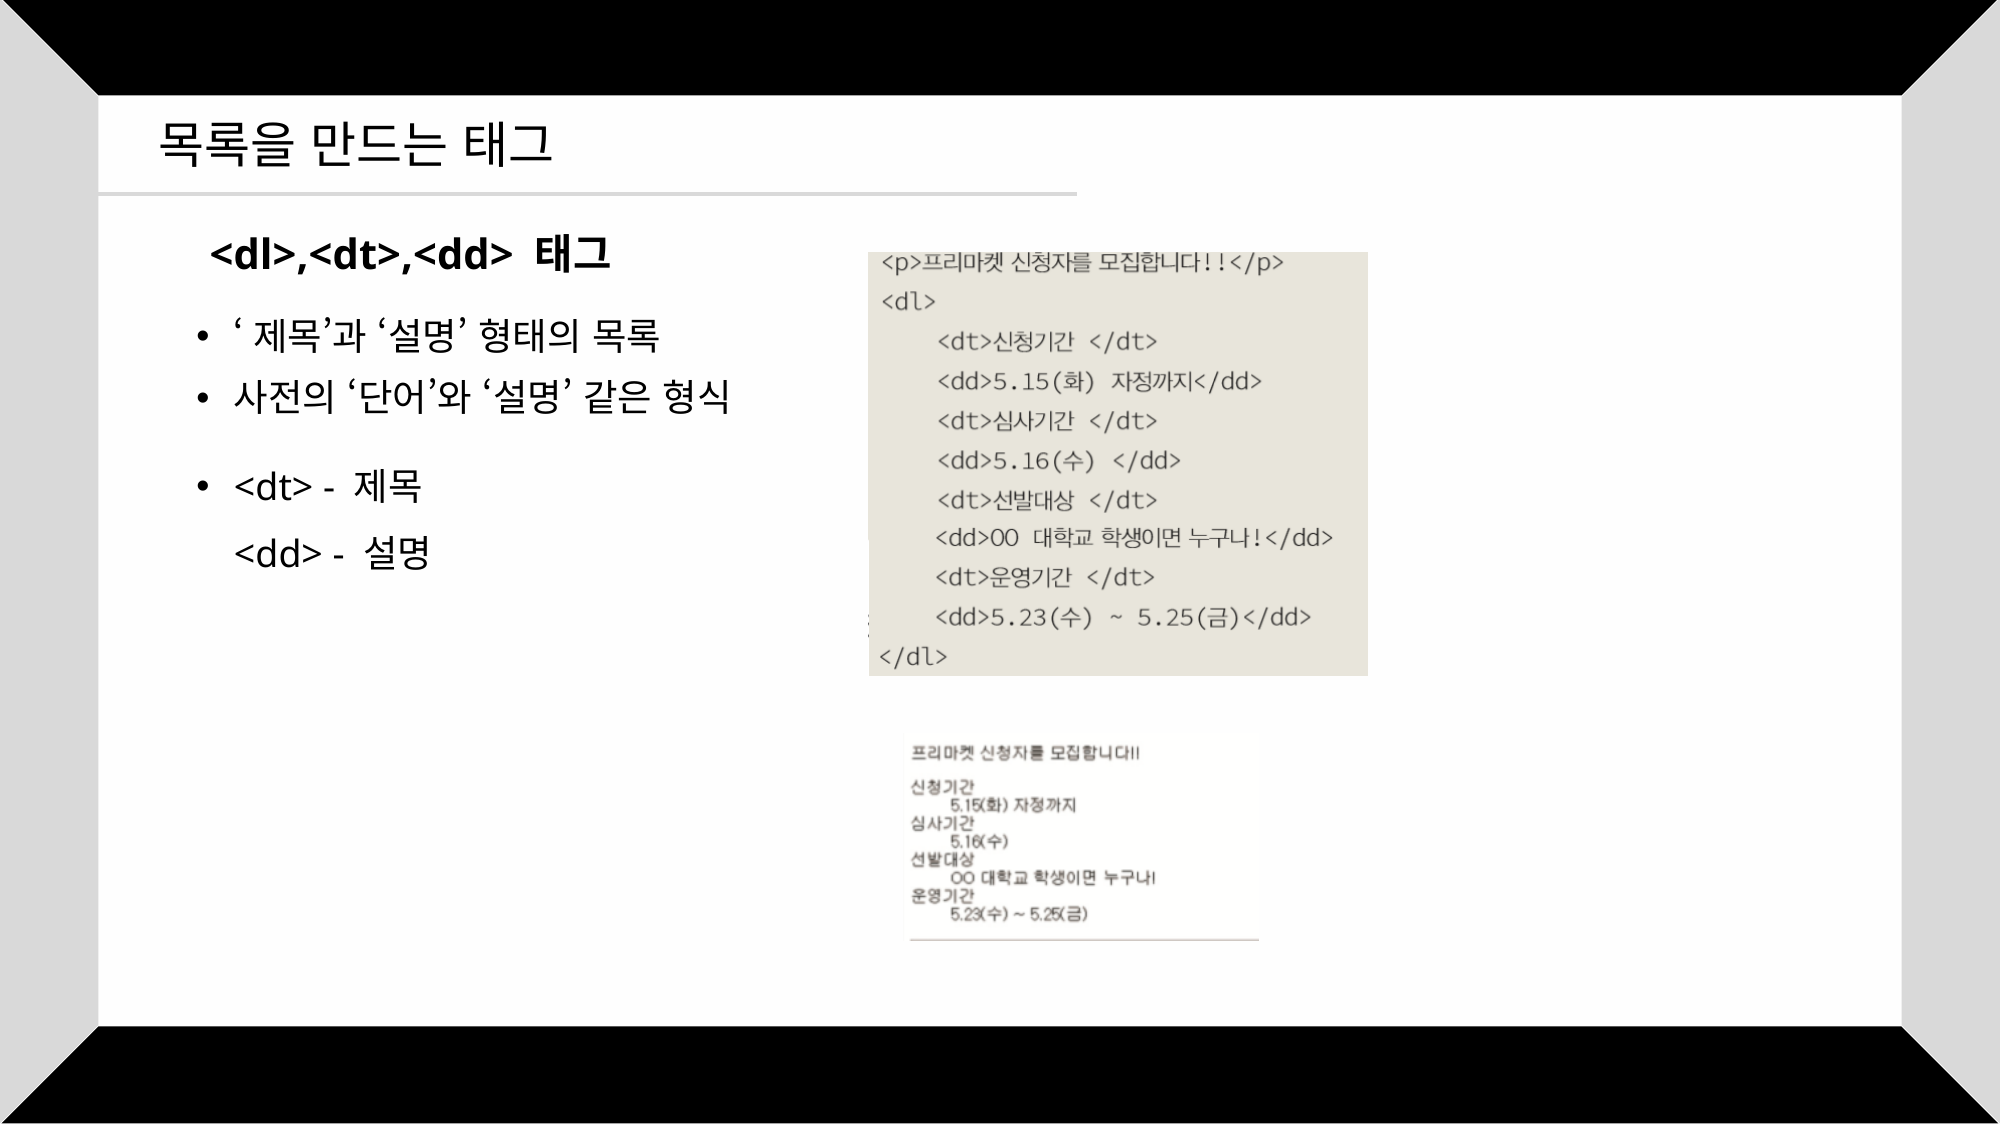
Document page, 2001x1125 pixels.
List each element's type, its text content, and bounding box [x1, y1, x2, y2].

picture [868, 252, 1368, 676]
text_box <dl>,<dt>,<dd> 태그 [194, 220, 810, 286]
text_box 목록을 만드는 태그 [143, 106, 570, 181]
picture [903, 733, 1259, 941]
list ‘제목’과 ‘설명’ 형태의 목록 사전의 ‘단어’와 ‘설명’ 같은 형식 <dt> - 제목 <dd> - 설명 [181, 310, 844, 676]
